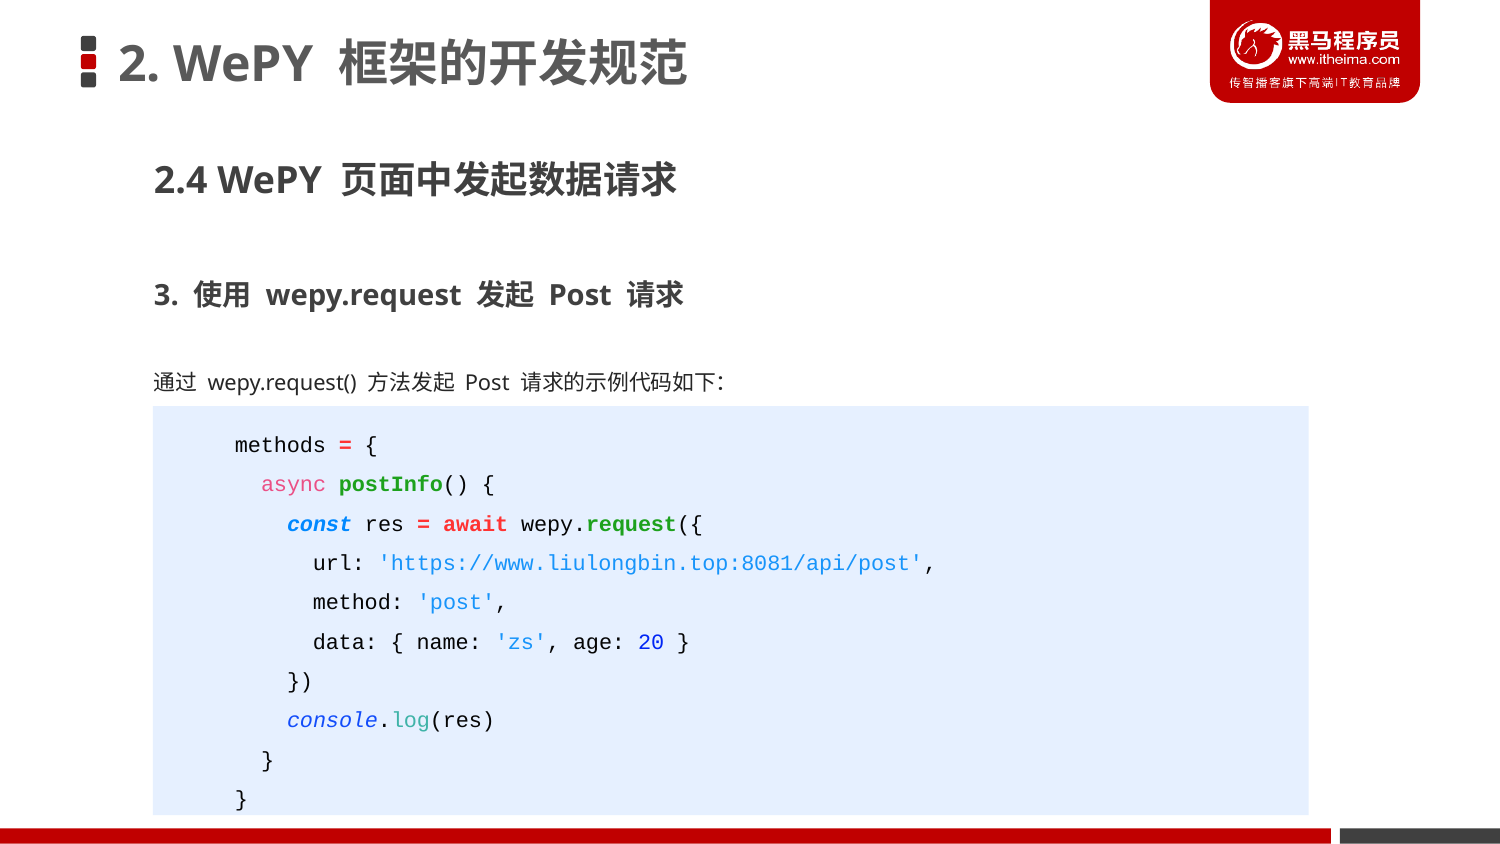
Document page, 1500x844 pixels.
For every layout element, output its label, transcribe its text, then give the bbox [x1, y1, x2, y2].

list 2.4 WePY 页面中发起数据请求 [139, 153, 1209, 243]
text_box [152, 406, 1309, 820]
list 通过 wepy.request() 方法发起 Post 请求的示例代码如下： [139, 348, 1325, 453]
text_box 3. 使用 wepy.request 发起 Post 请求 [139, 273, 1204, 320]
picture [1211, 11, 1419, 97]
title 2. WePY 框架的开发规范 [103, 0, 1209, 130]
